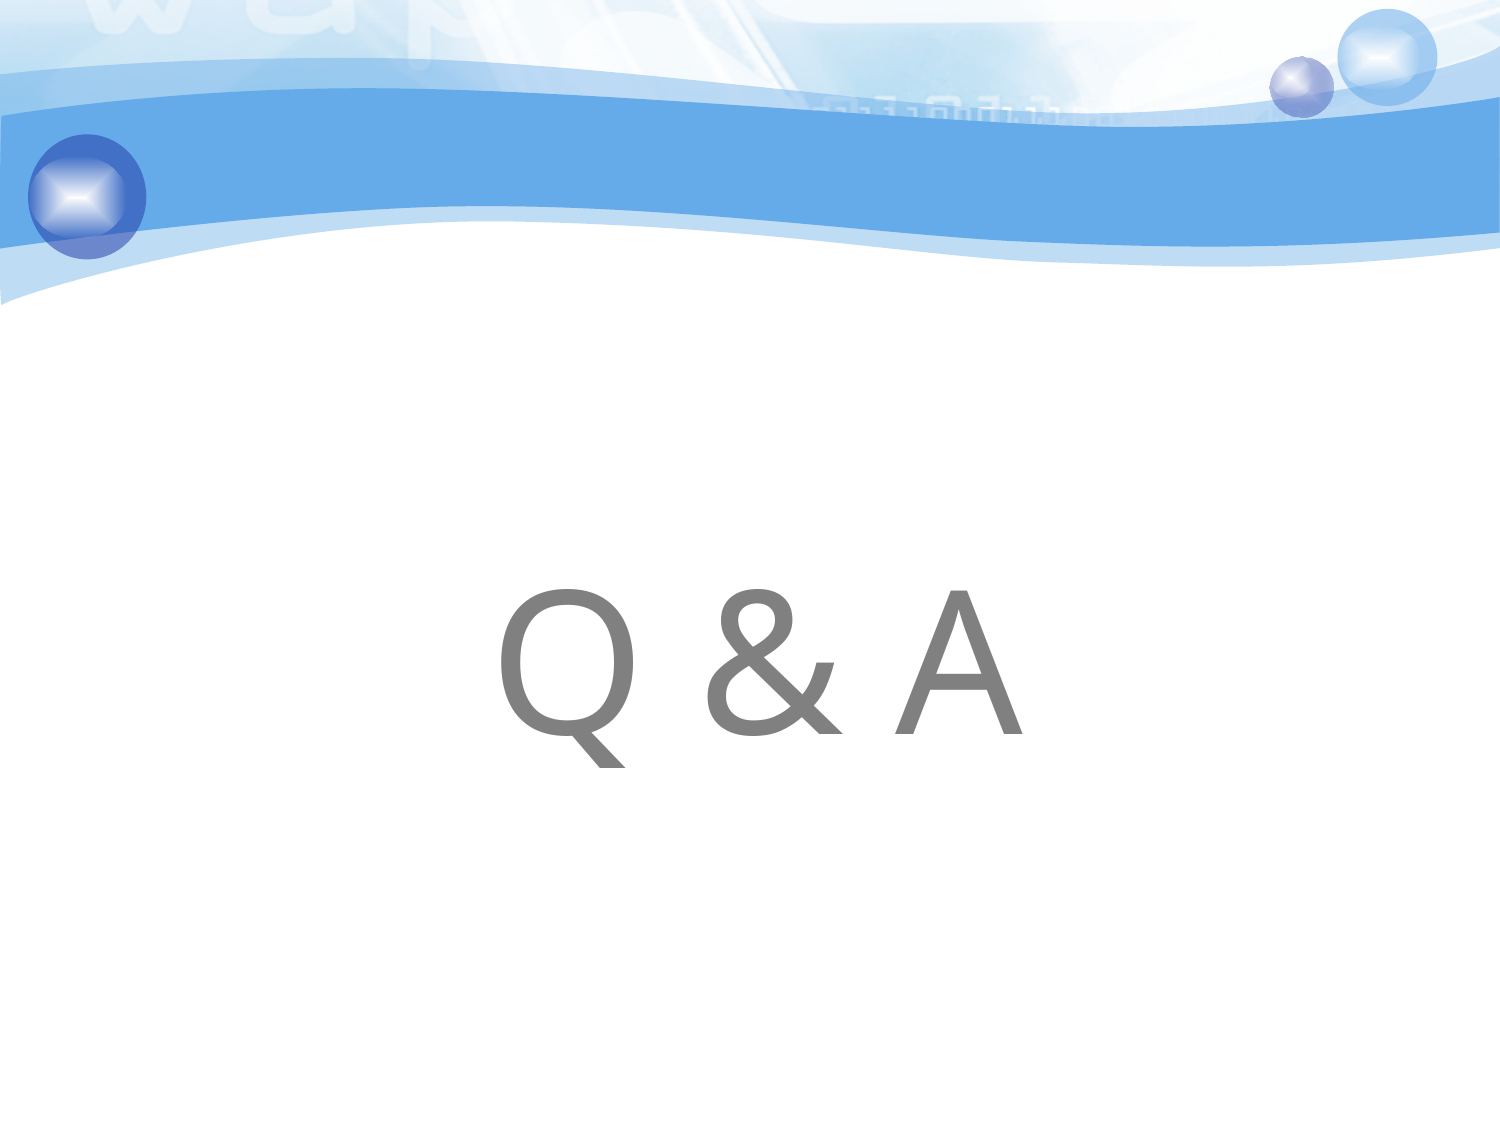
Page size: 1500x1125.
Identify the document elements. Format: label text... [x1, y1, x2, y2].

list Q & A [52, 526, 1461, 731]
picture [0, 0, 1500, 113]
